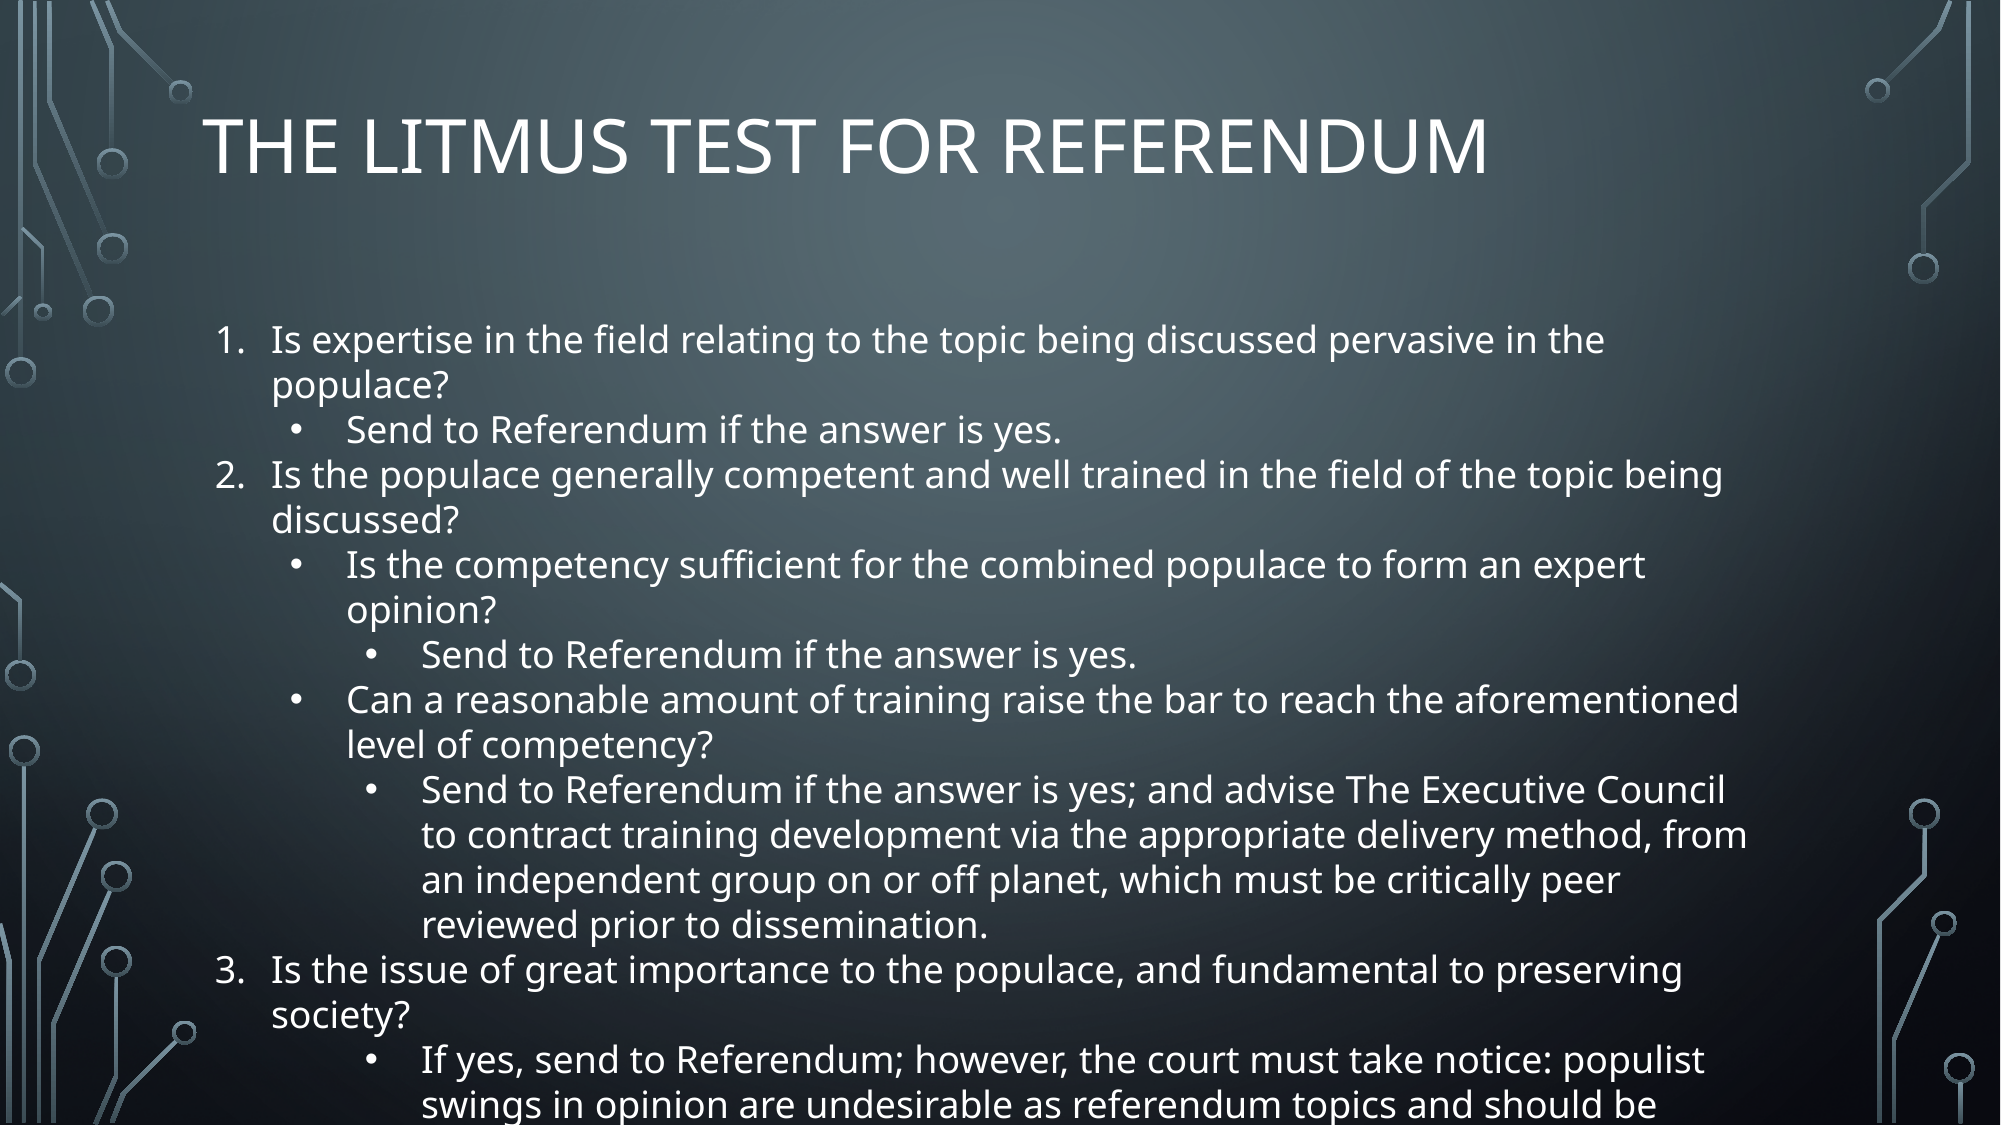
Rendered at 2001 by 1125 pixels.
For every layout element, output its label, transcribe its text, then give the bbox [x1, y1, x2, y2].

title The litmus test for referendum [187, 101, 1813, 344]
text_box Is expertise in the field relating to the topic being discussed pervasive in the populace? Send to Referendum if the answer is yes. Is the populace generally competent and well trained in the field of the topic being discussed? Is the competency sufficient for the combined populace to form an expert opinion? Send to Referendum if the answer is yes. Can a reasonable amount of training raise the bar to reach the aforementioned level of competency? Send to Referendum if the answer is yes; and advise The Executive Council to contract training development via the appropriate delivery method, from an independent group on or off planet, which must be critically peer reviewed prior to dissemination. Is the issue of great importance to the populace, and fundamental to preserving society? If yes, send to Referendum; however, the court must take notice: populist swings in opinion are undesirable as referendum topics and should be prohibited. If none of these conditions are met, a Referendum shall be determined to be prohibited by the Court. [199, 309, 1778, 1125]
